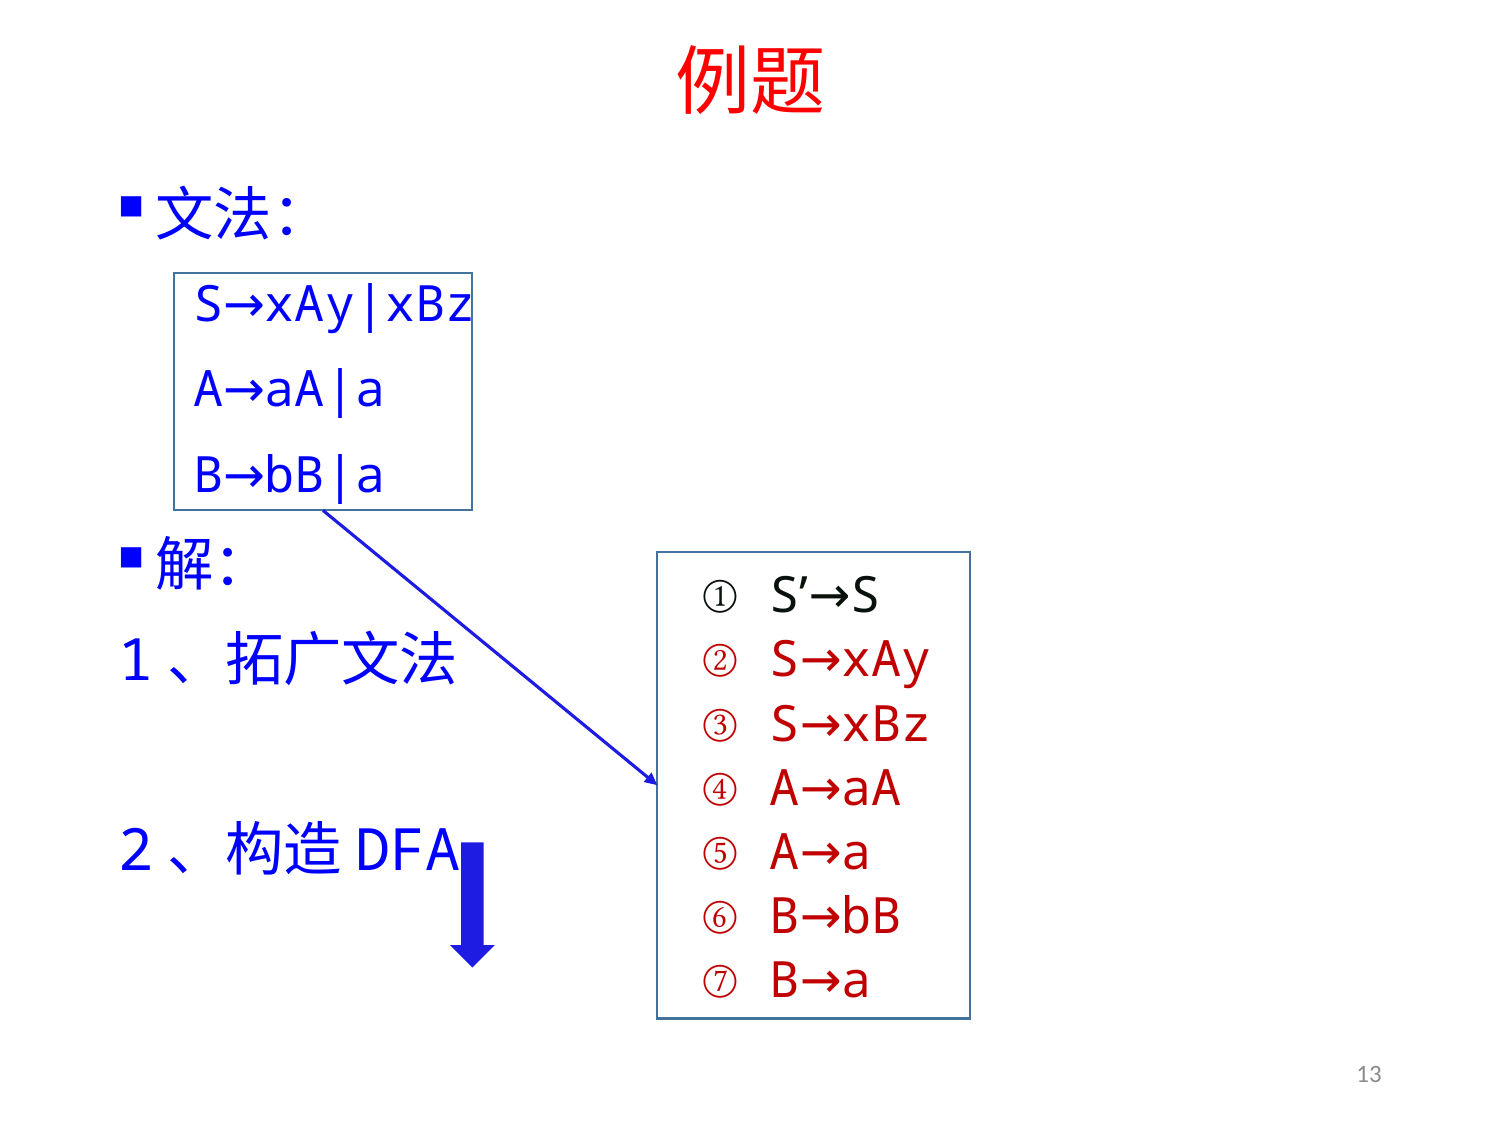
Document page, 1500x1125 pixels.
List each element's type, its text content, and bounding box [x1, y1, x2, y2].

slide_number 13 [1059, 1042, 1397, 1103]
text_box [174, 273, 970, 1019]
title 例题 [102, 13, 1398, 156]
list 文法： S→xAy|xBz A→aA|a B→bB|a 解： 1、拓广文法 2、构造DFA [102, 169, 588, 936]
